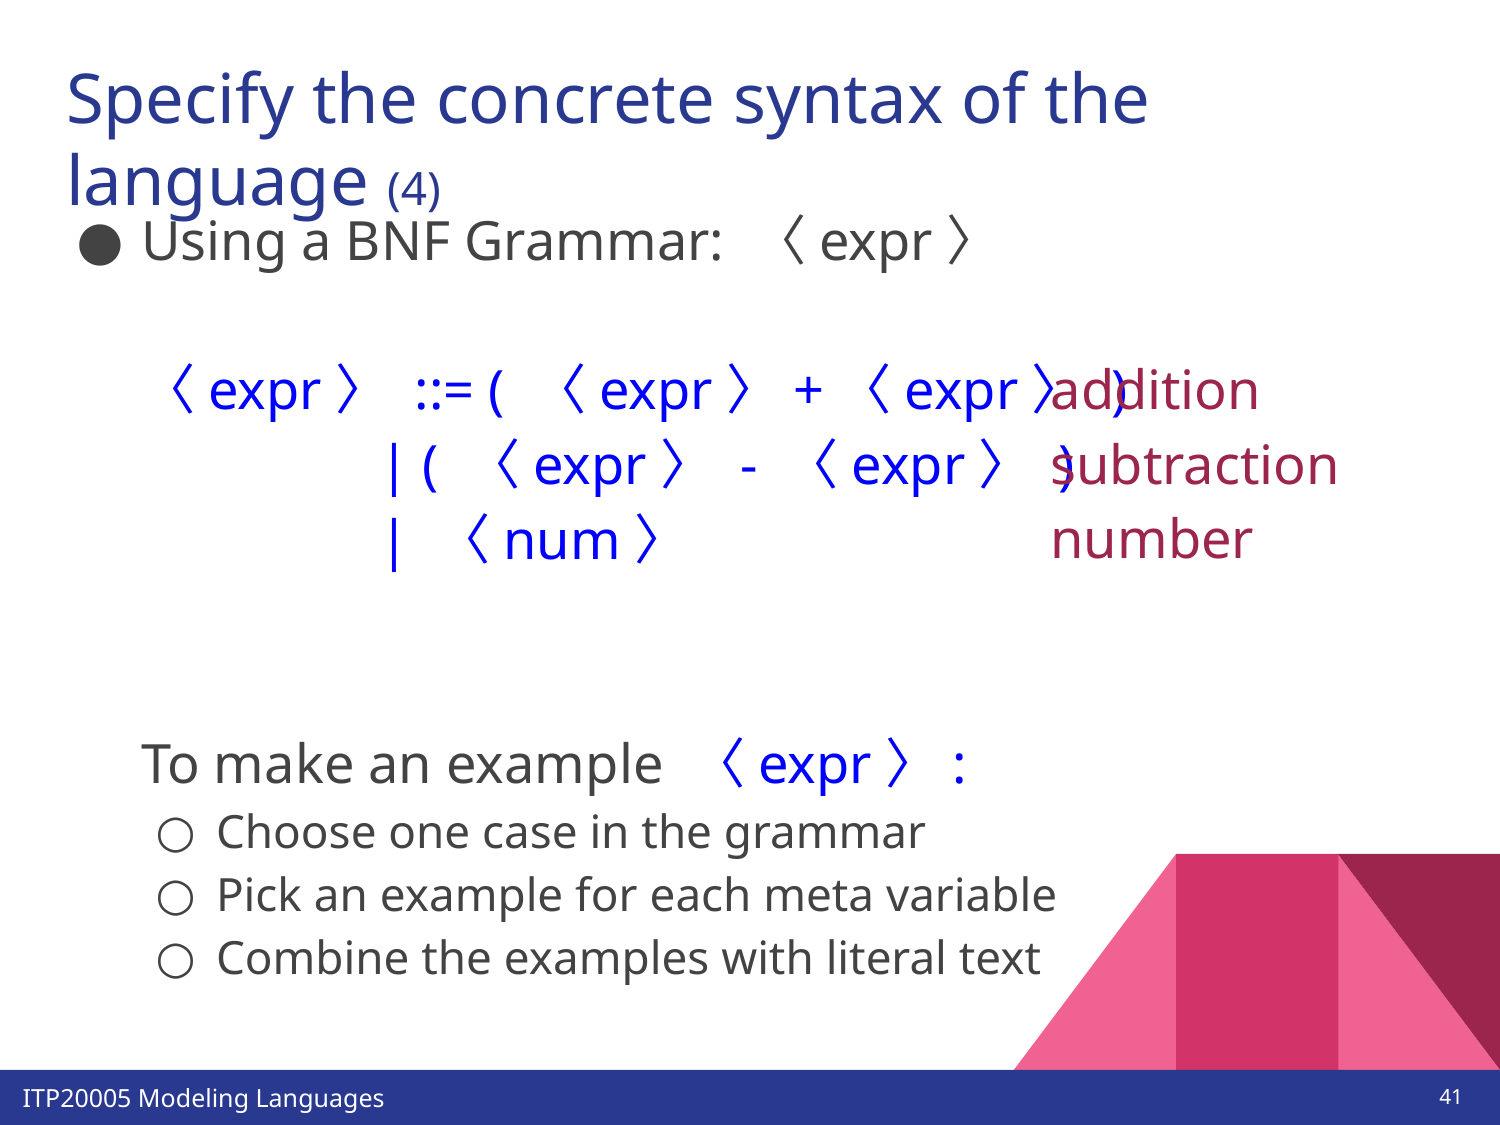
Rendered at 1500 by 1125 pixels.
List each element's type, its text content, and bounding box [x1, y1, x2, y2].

slide_number ‹#› [1387, 1054, 1478, 1125]
list addition subtraction number [960, 181, 1496, 742]
list Using a BNF Grammar: 〈expr〉 〈expr〉 ::= ( 〈expr〉+〈expr〉 ) | ( 〈expr〉 - 〈expr〉 ) | 〈num〉 To make an example 〈expr〉: Choose one case in the grammar Pick an example for each meta variable Combine the examples with literal text [51, 181, 1500, 912]
title Specify the concrete syntax of the language (4) [51, 39, 1449, 173]
